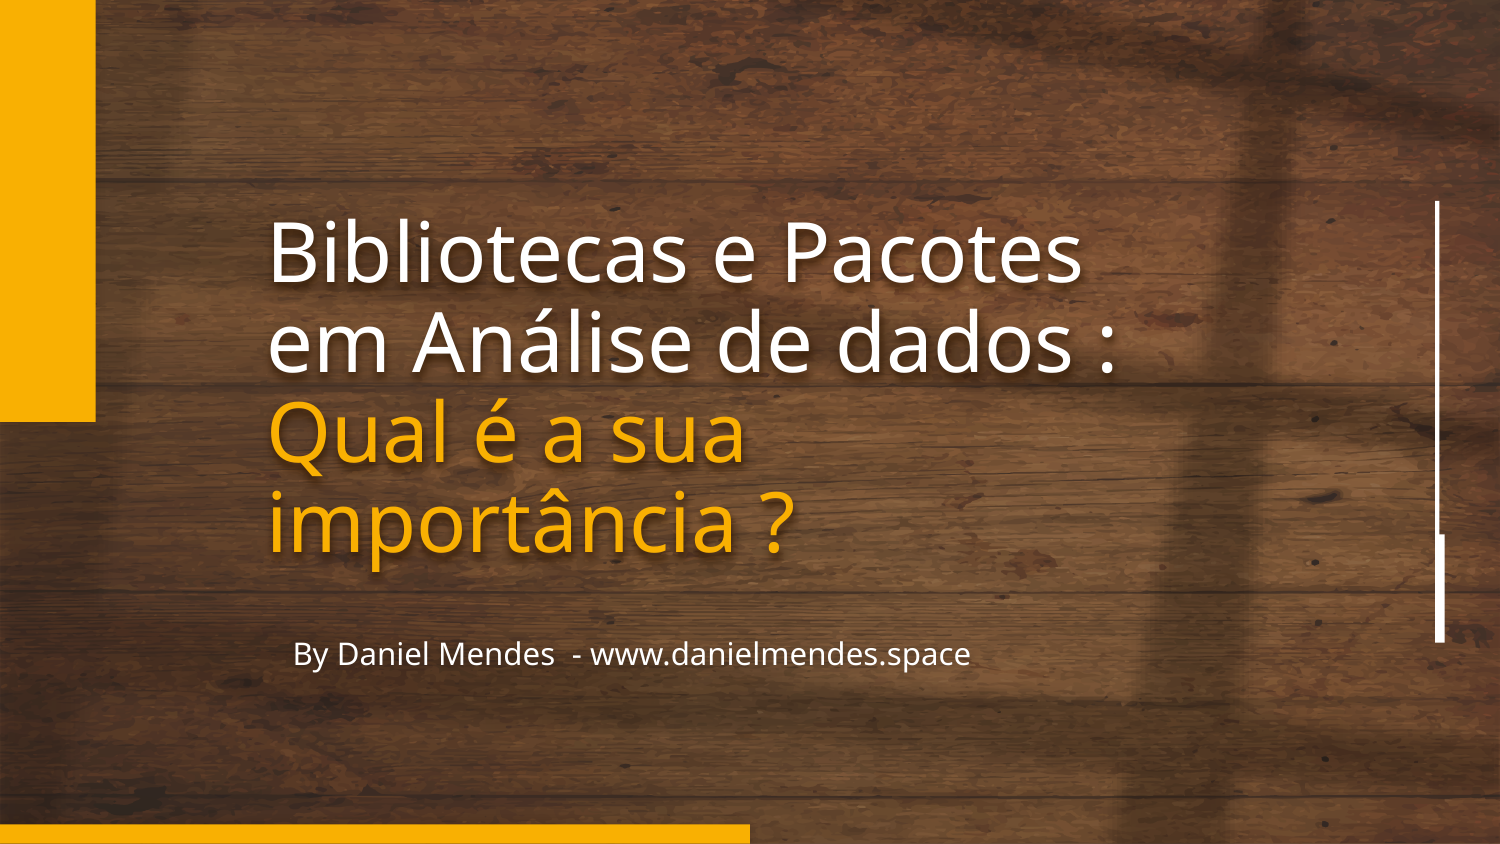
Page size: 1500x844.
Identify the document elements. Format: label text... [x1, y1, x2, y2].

title Bibliotecas e Pacotes em Análise de dados : Qual é a sua importância ? [251, 258, 1136, 586]
subtitle By Daniel Mendes - www.danielmendes.space [277, 618, 1275, 692]
picture [0, 0, 1500, 844]
